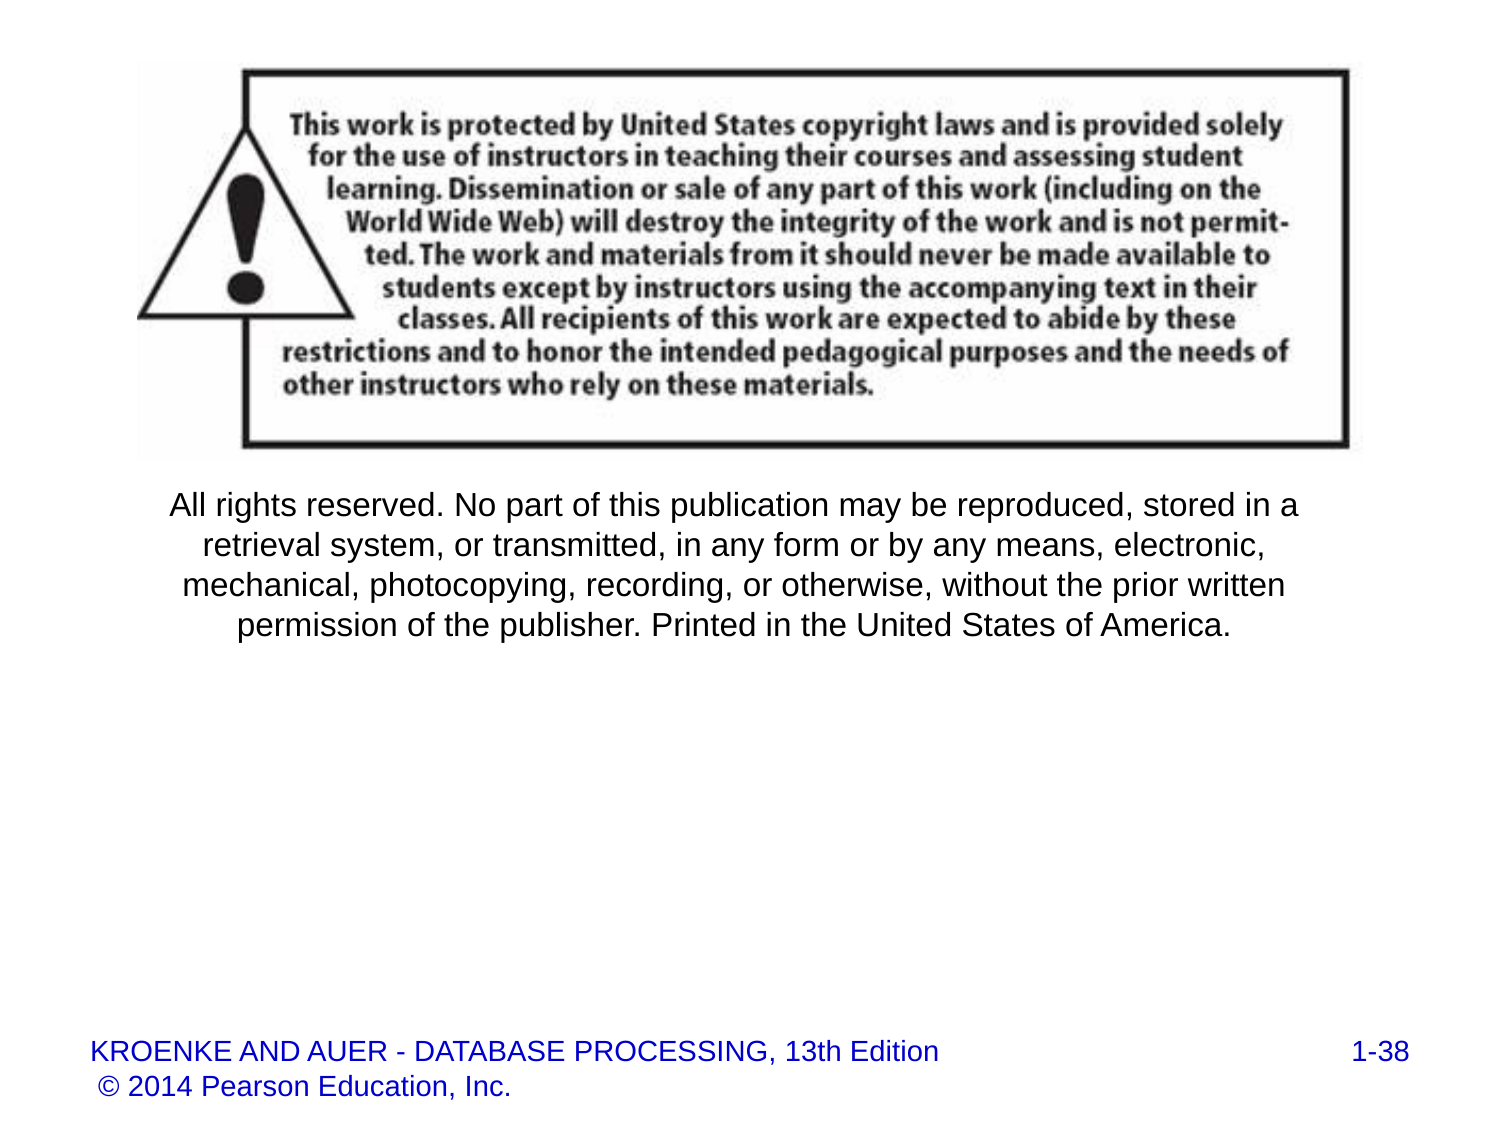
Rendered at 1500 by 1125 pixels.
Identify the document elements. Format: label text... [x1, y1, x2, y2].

footer KROENKE AND AUER - DATABASE PROCESSING, 13th Edition © 2014 Pearson Education, Inc. [74, 1024, 963, 1104]
picture [137, 62, 1364, 463]
slide_number 1-38 [1074, 1024, 1426, 1103]
text_box All rights reserved. No part of this publication may be reproduced, stored in a retrieval system, or transmitted, in any form or by any means, electronic, mechanical, photocopying, recording, or otherwise, without the prior written permission of the publisher. Printed in the United States of America. [112, 475, 1358, 650]
